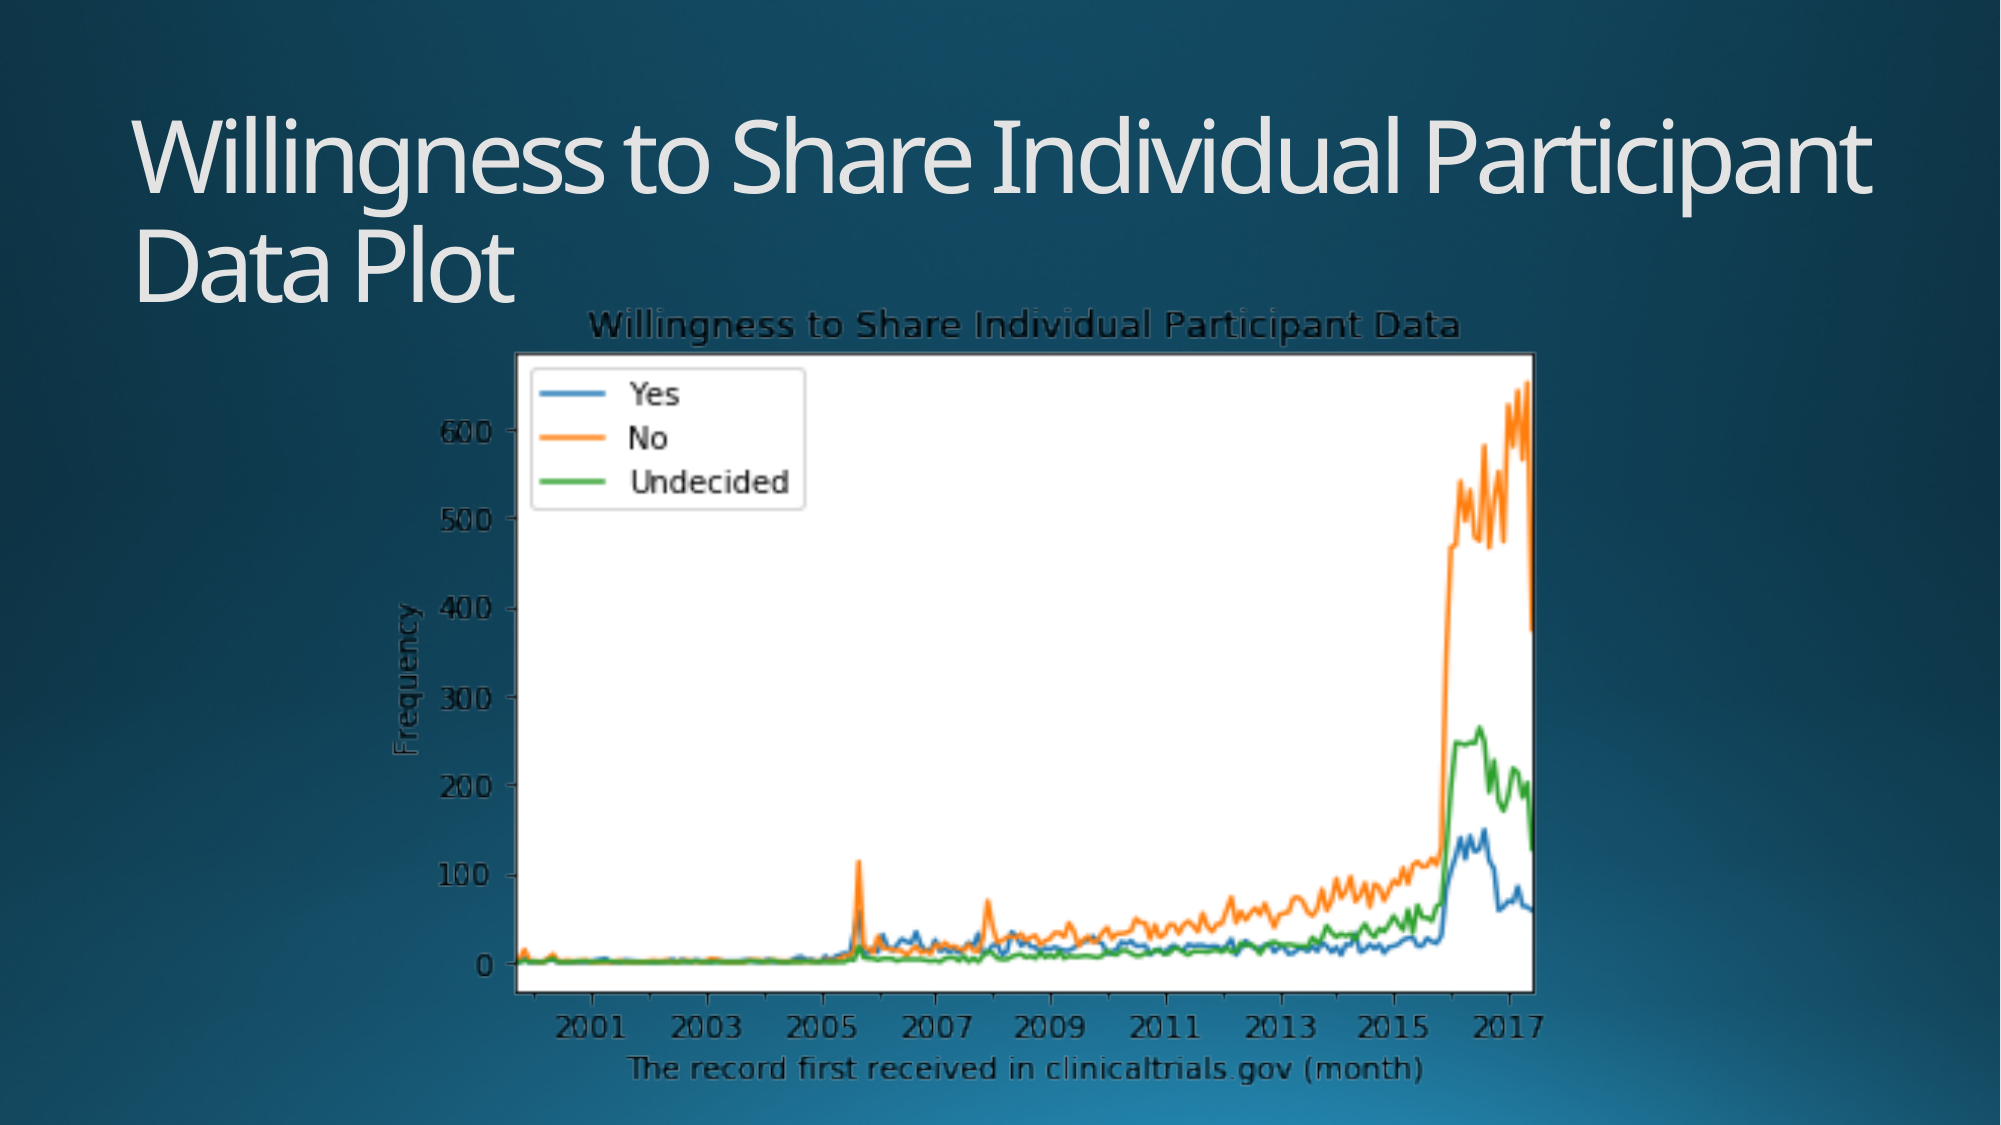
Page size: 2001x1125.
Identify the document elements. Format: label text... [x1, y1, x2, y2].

picture [0, 0, 2001, 1125]
title Willingness to Share Individual Participant Data Plot [115, 98, 1890, 335]
